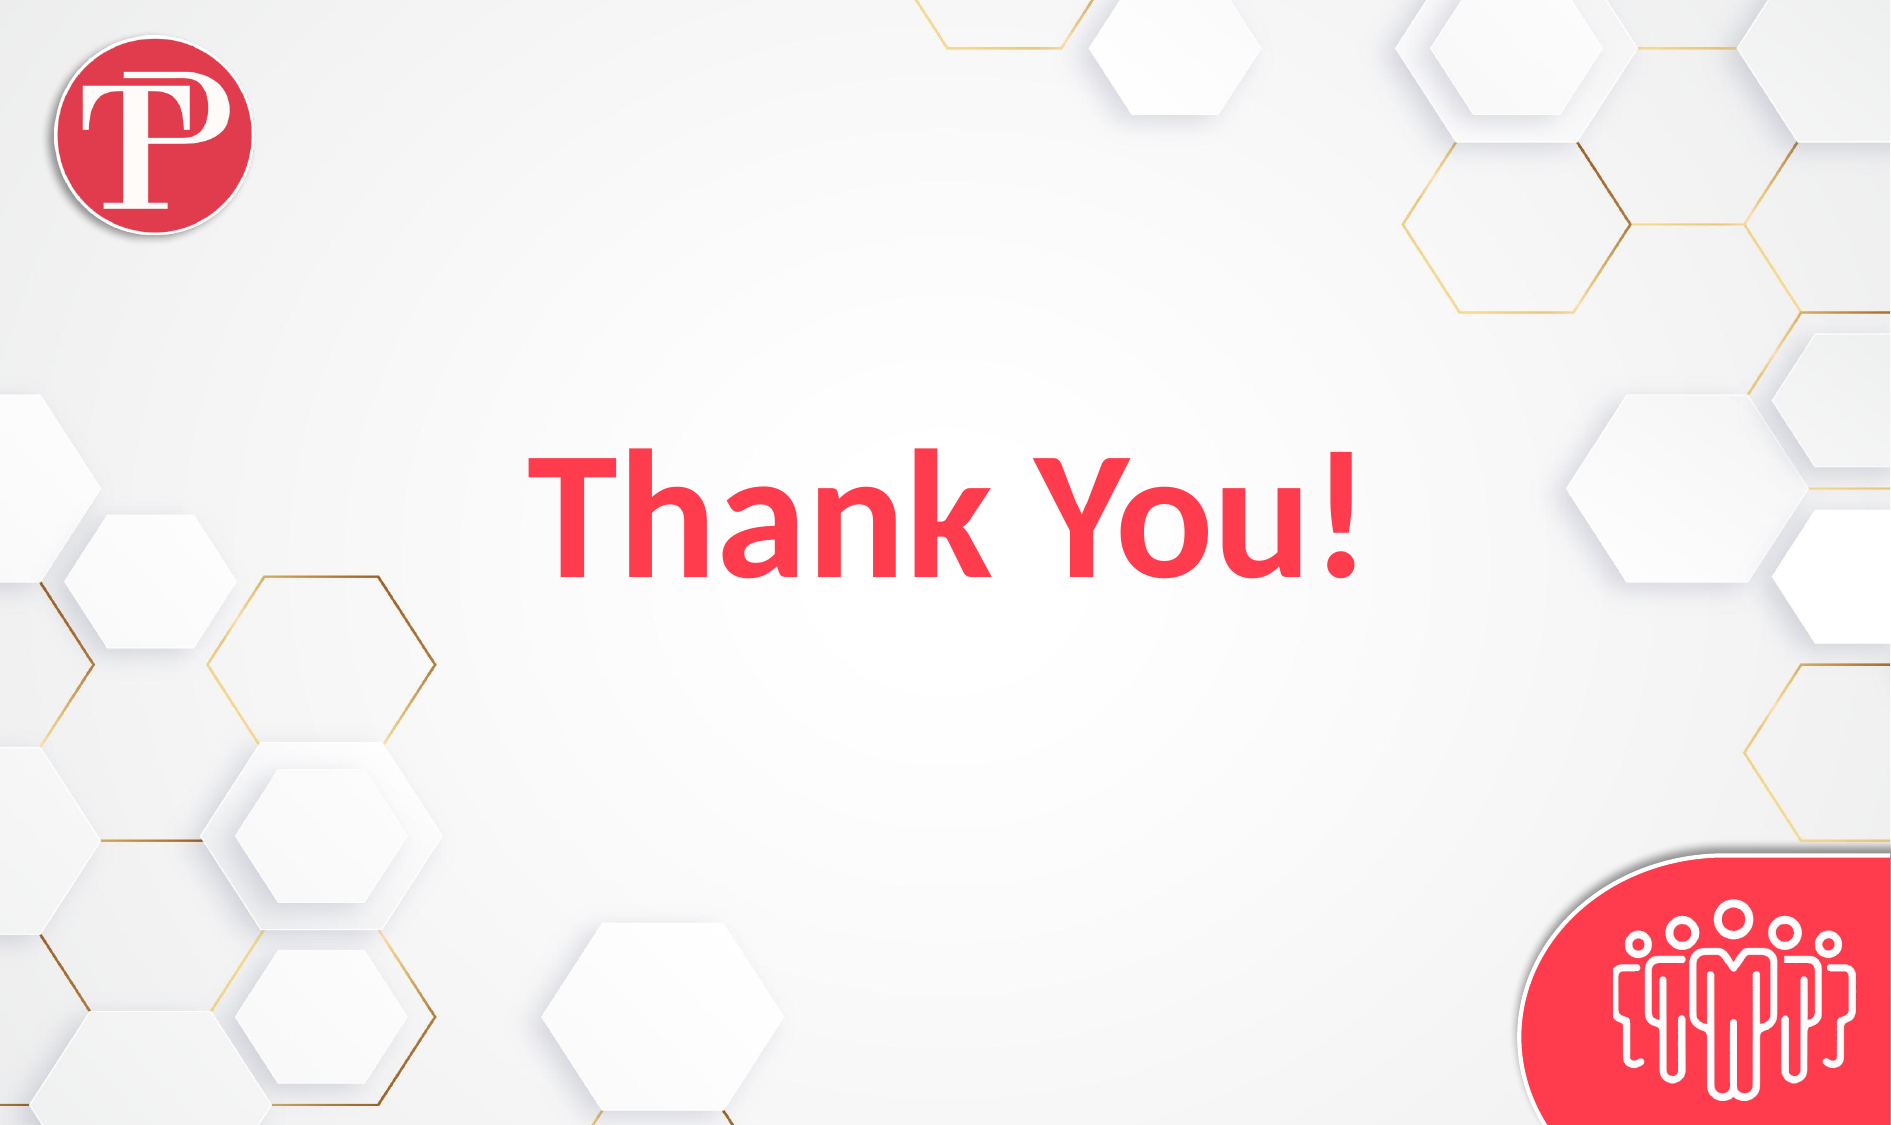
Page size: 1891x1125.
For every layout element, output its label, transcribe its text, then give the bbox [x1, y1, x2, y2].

picture [1612, 891, 1865, 1125]
text_box Thank You! [265, 386, 1635, 576]
text_box [1517, 853, 1891, 1125]
picture [0, 0, 1891, 1125]
